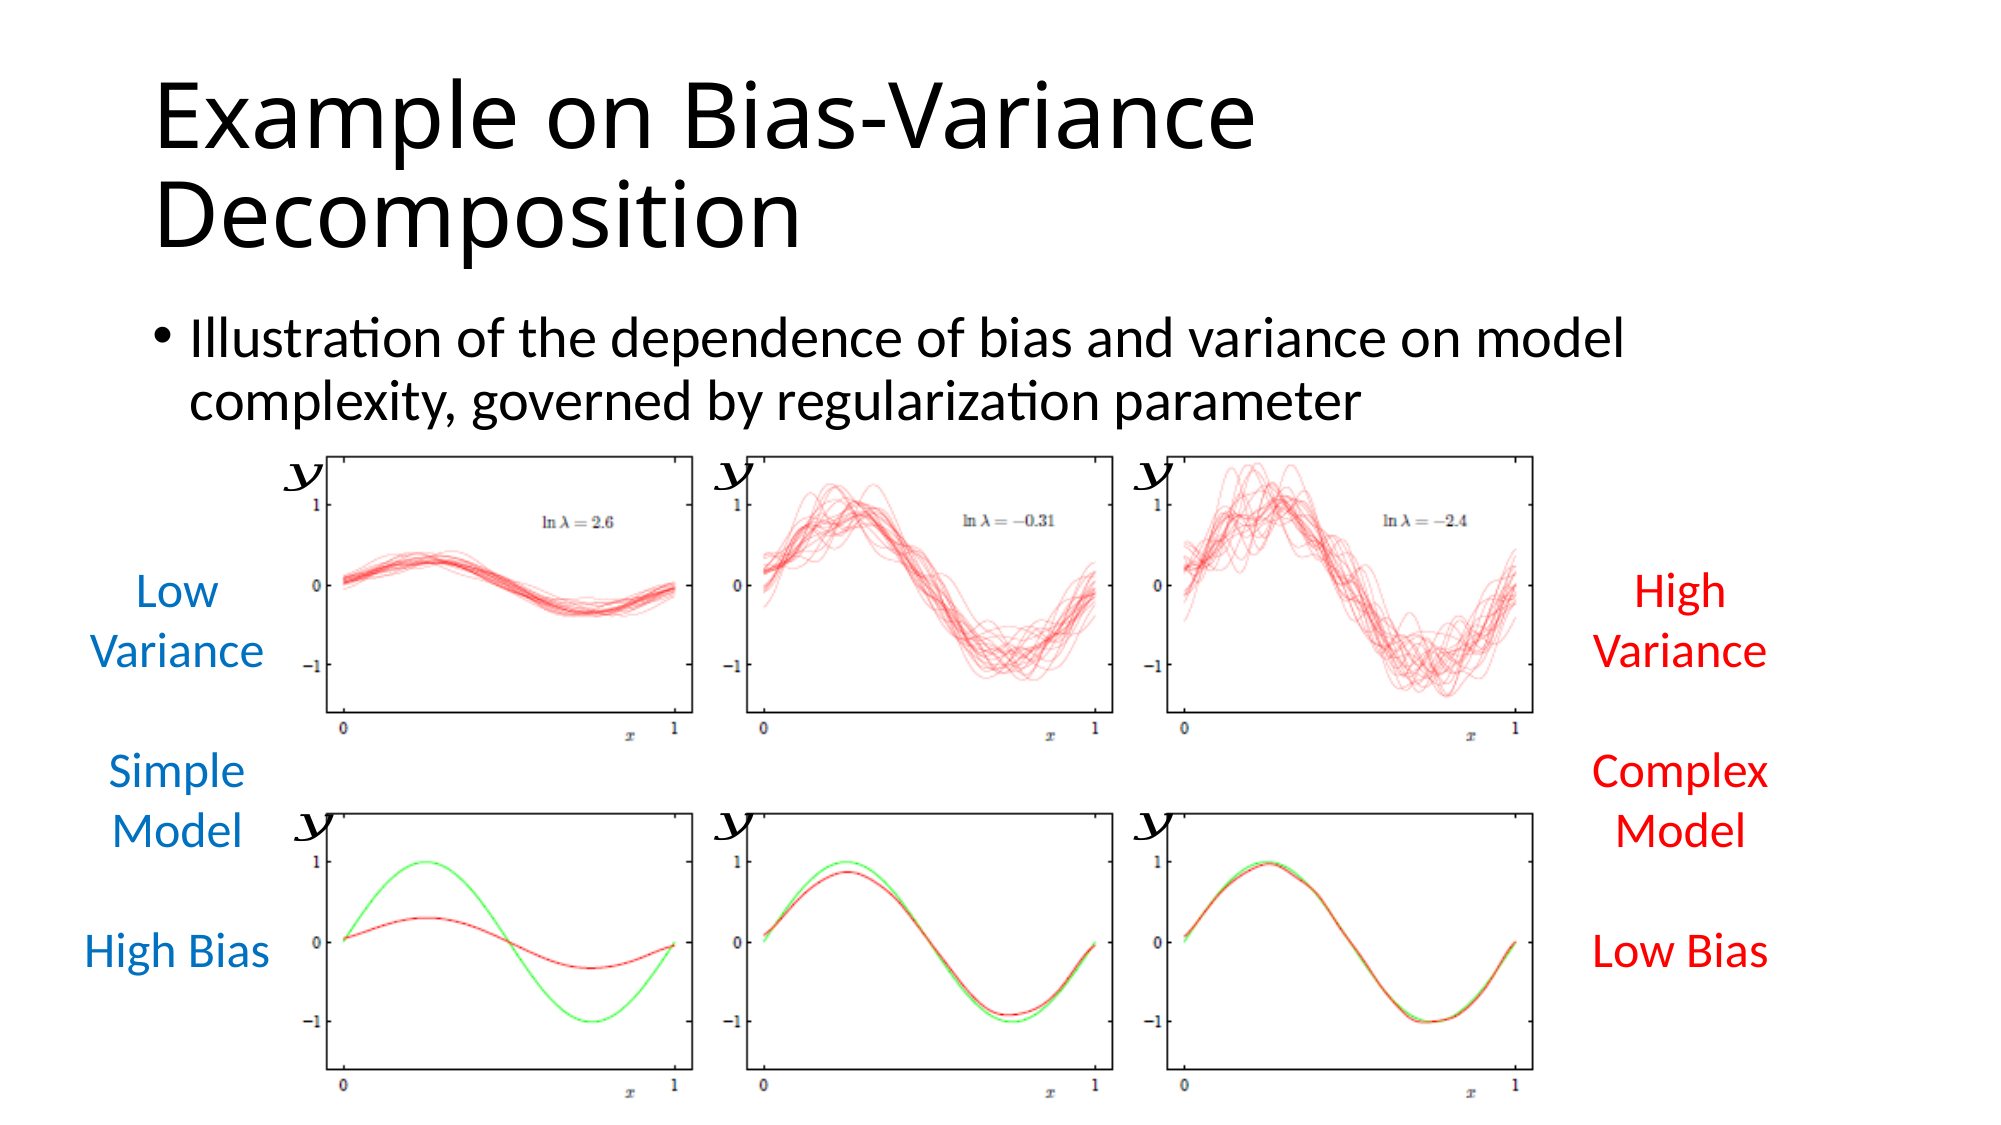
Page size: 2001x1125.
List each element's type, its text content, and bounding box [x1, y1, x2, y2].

picture [292, 434, 1563, 1117]
text_box Low Variance Simple Model High Bias [56, 549, 292, 985]
title Example on Bias-Variance Decomposition [137, 59, 1863, 278]
text_box High Variance Complex Model Low Bias [1563, 549, 1799, 985]
